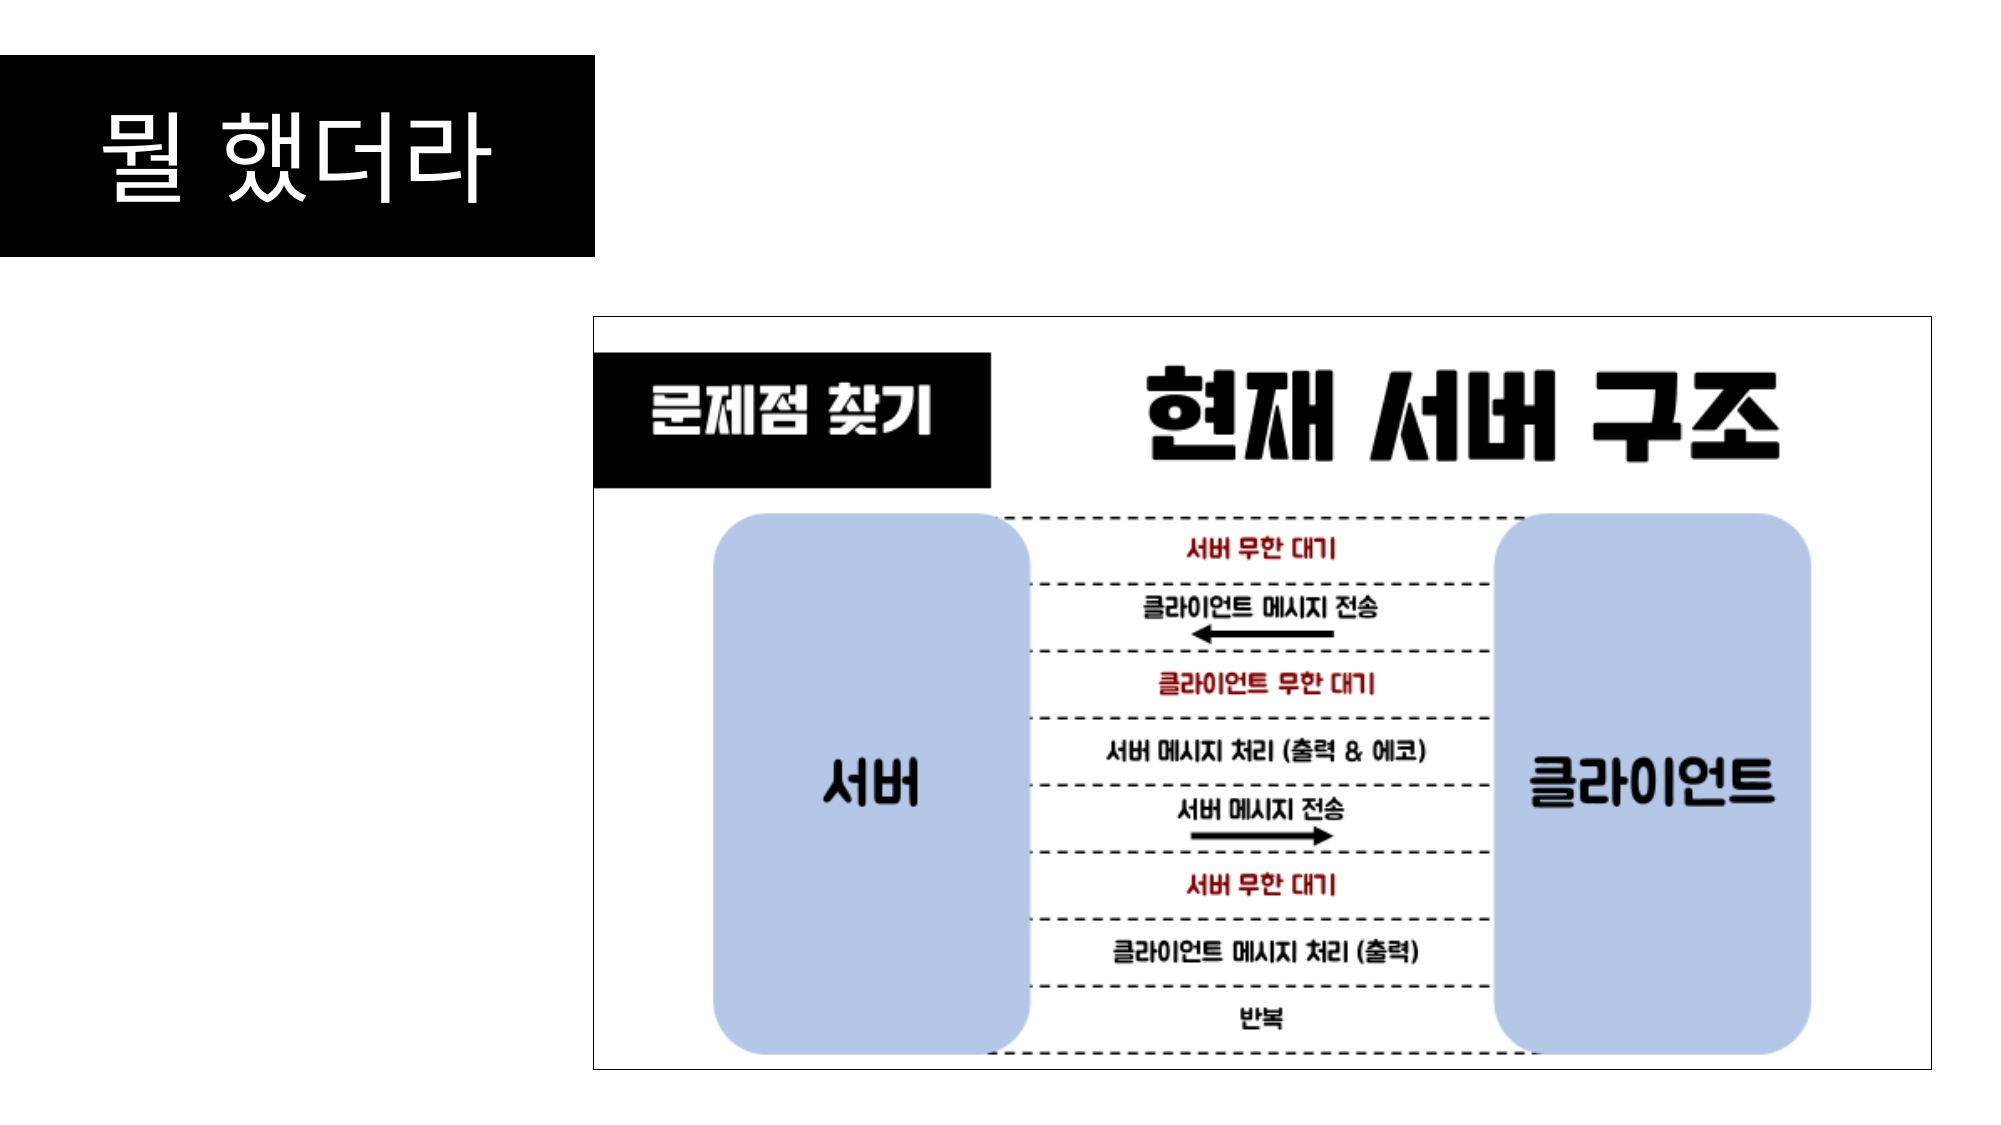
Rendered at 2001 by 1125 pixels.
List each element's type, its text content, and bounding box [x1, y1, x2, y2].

text_box 뭘 했더라 [0, 55, 595, 257]
picture [593, 316, 1932, 1070]
